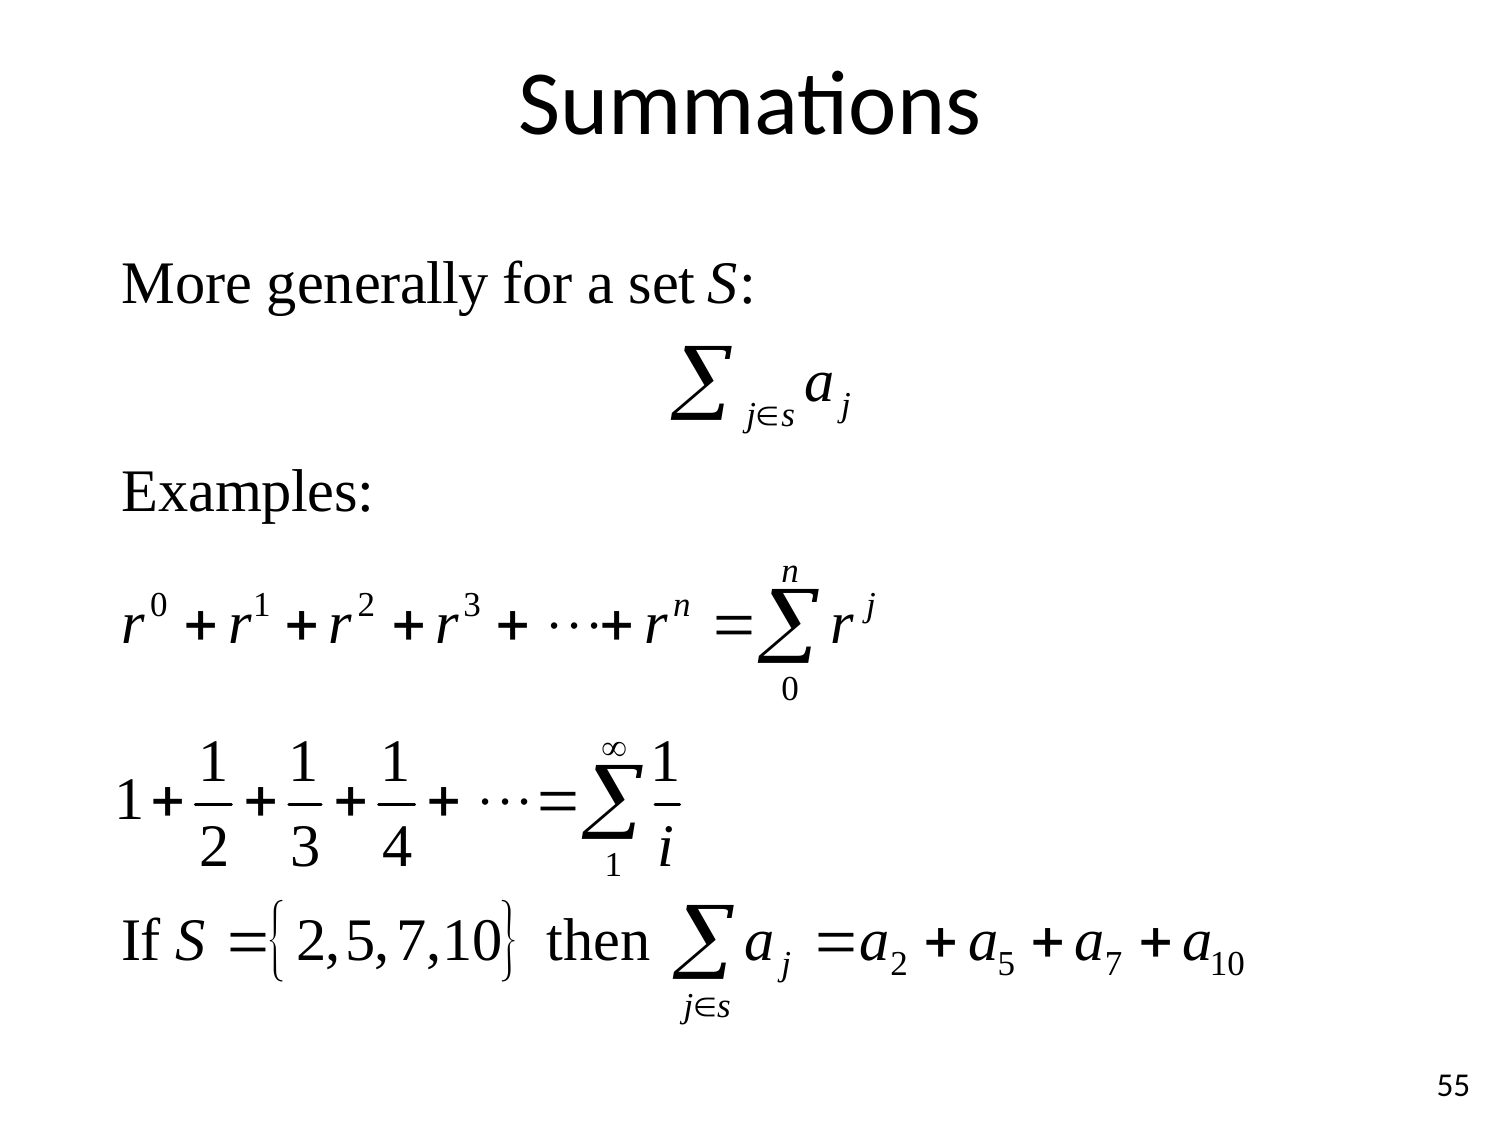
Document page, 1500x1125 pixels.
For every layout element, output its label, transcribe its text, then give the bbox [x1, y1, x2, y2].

title Summations [0, 0, 1500, 195]
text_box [112, 249, 1262, 1037]
